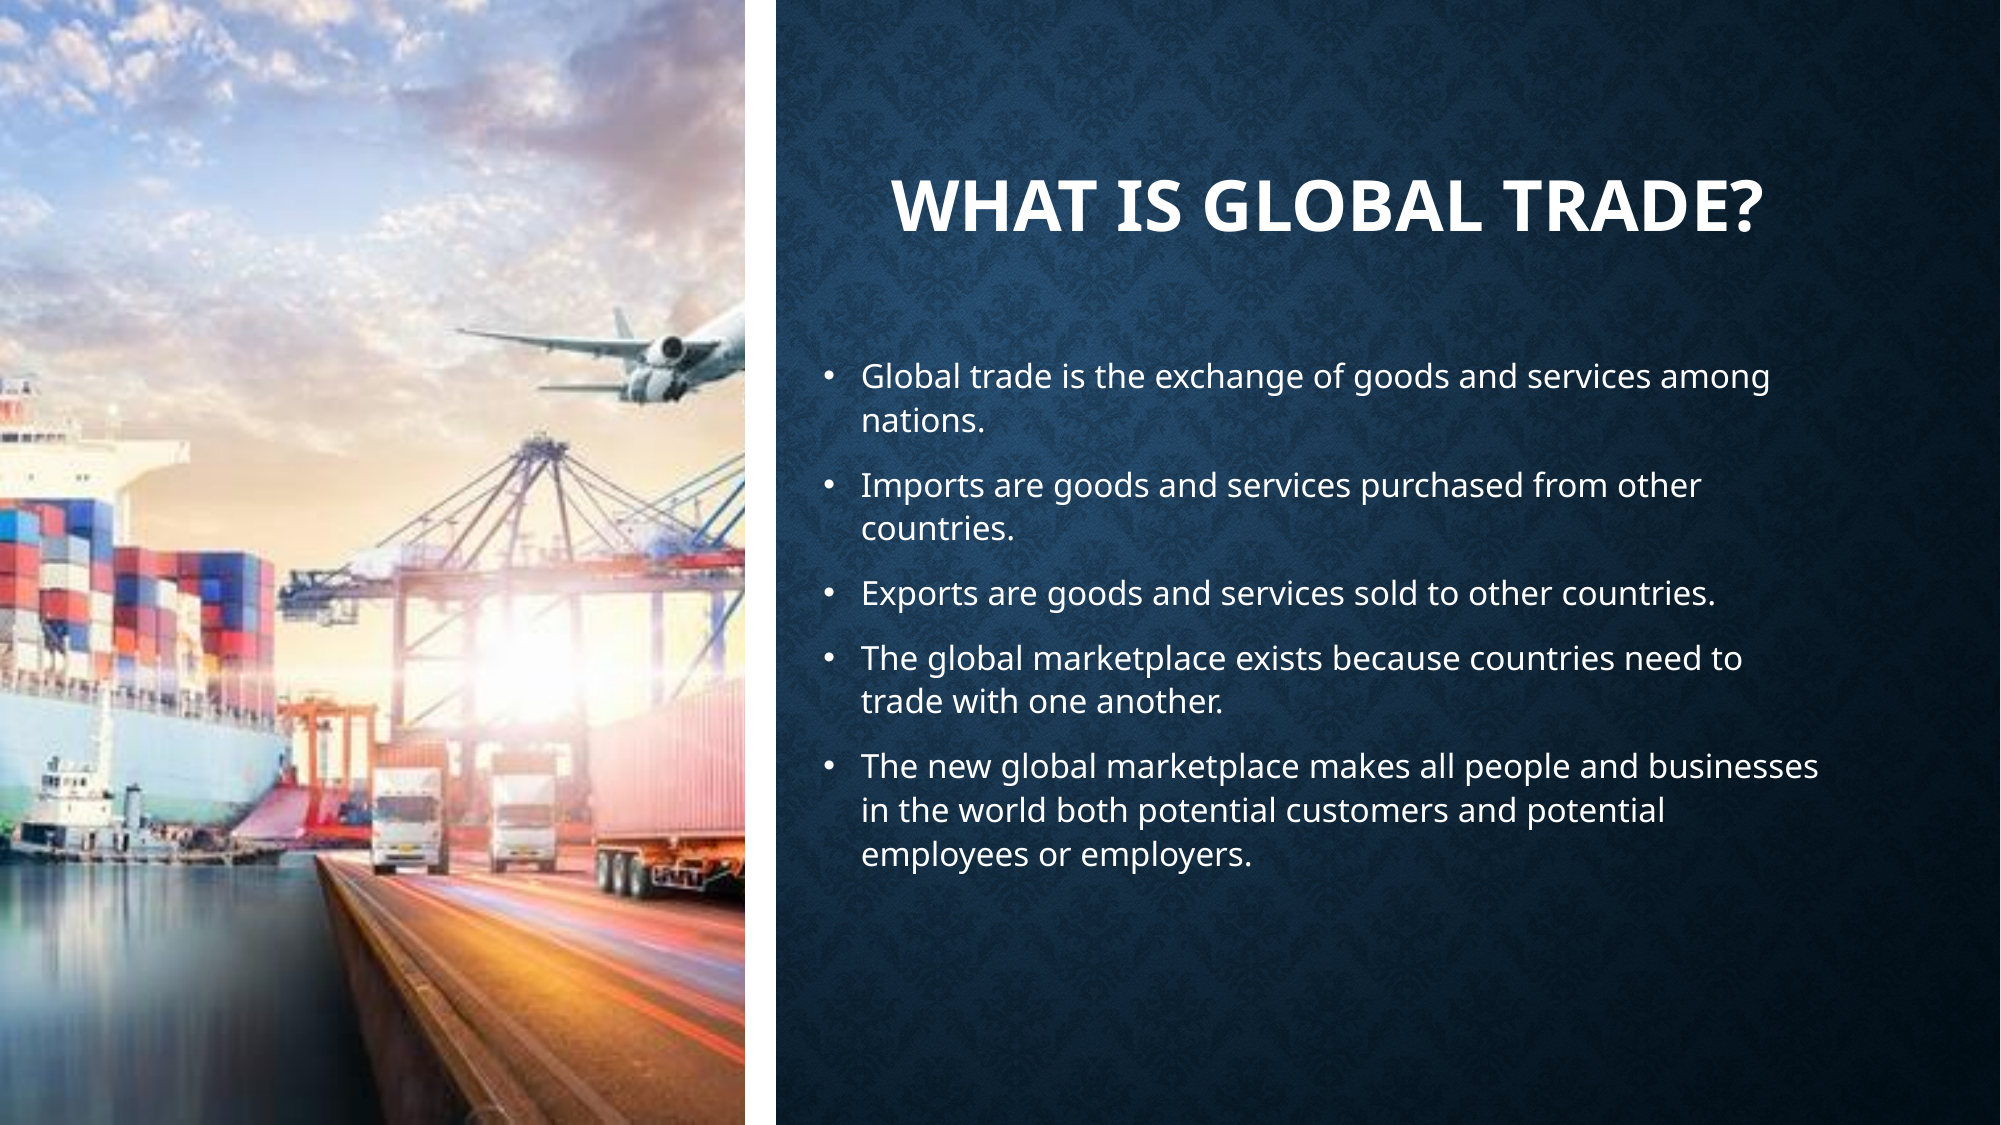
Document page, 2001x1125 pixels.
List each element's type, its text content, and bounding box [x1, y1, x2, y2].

list Global trade is the exchange of goods and services among nations. Imports are goods and services purchased from other countries. Exports are goods and services sold to other countries. The global marketplace exists because countries need to trade with one another. The new global marketplace makes all people and businesses in the world both potential customers and potential employees or employers. [808, 343, 1849, 950]
title What is Global Trade? [808, 99, 1849, 318]
picture [0, 0, 761, 1125]
